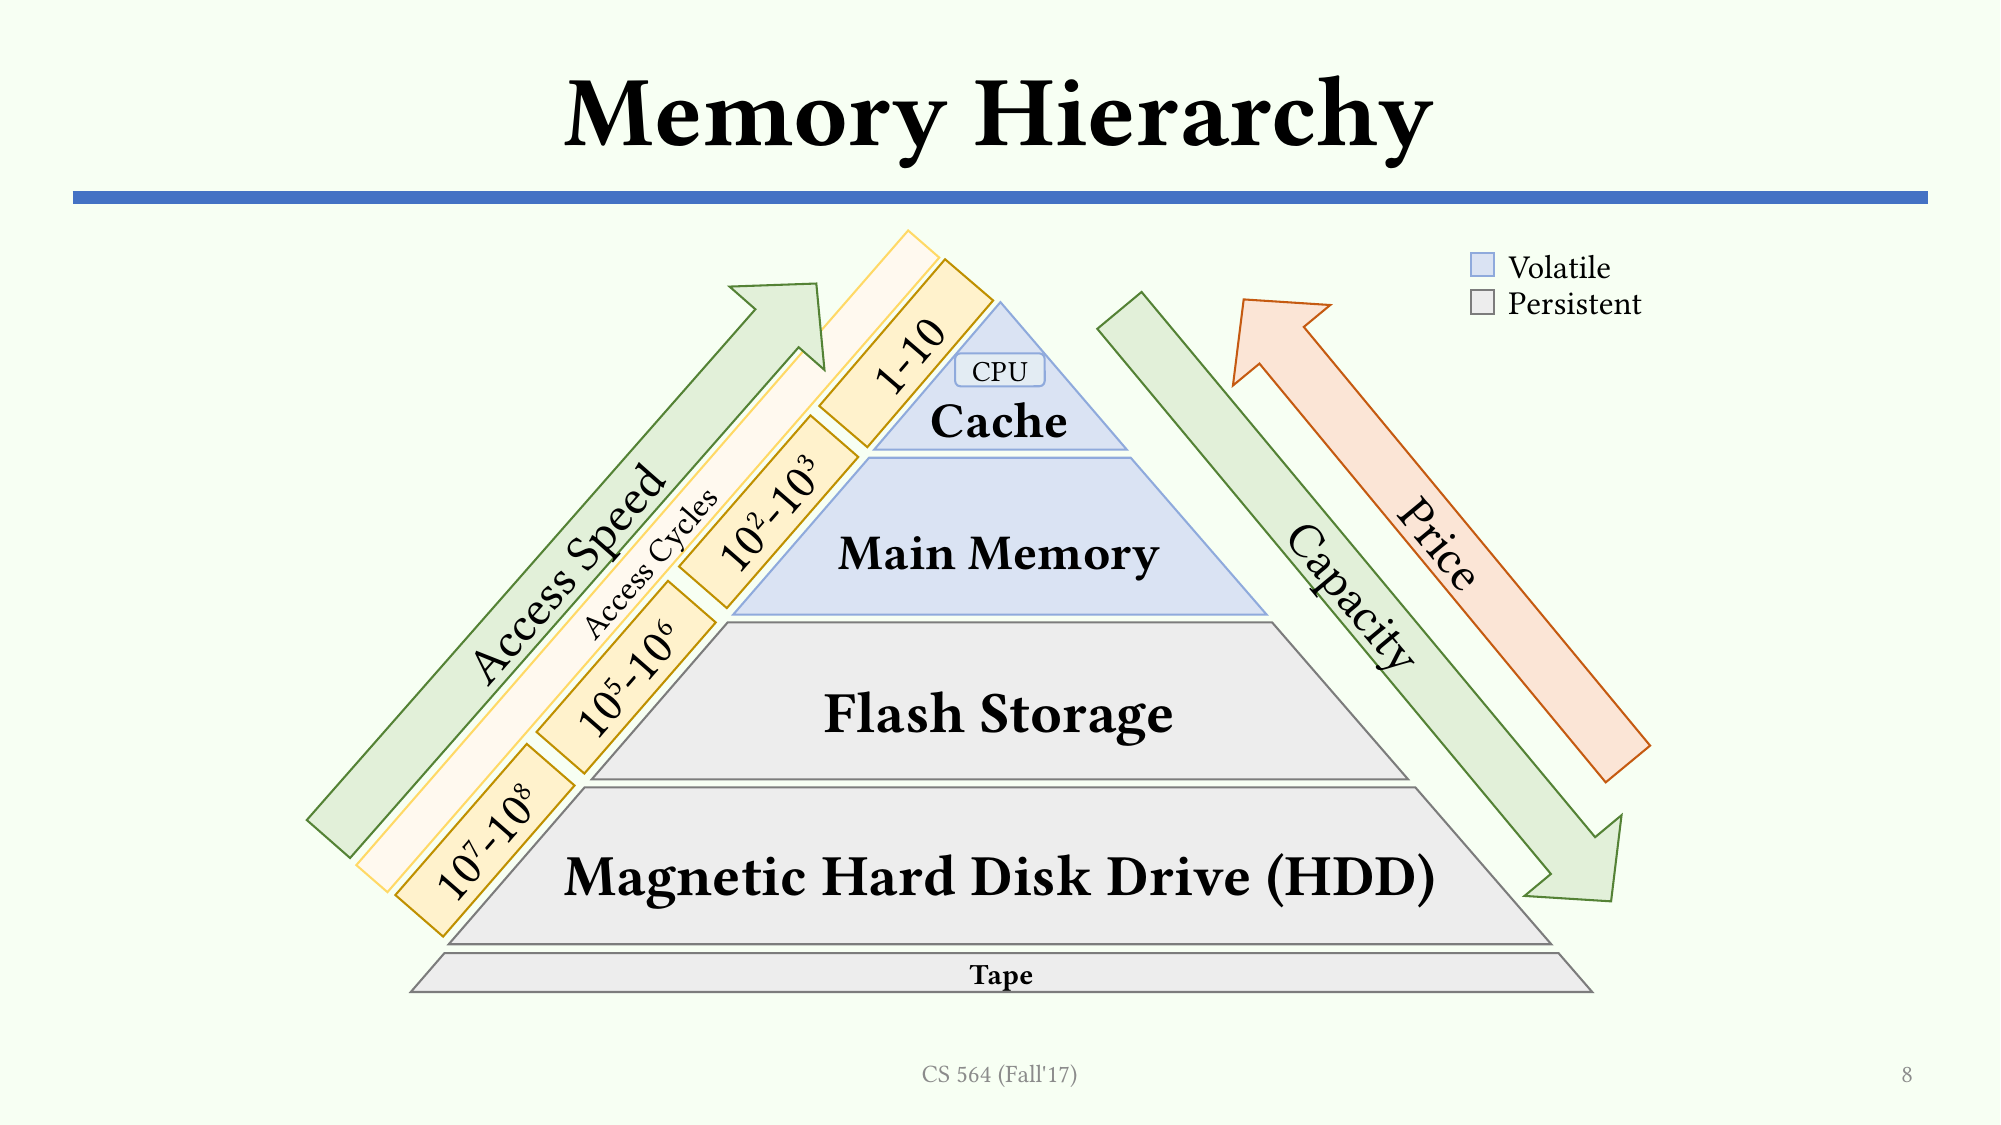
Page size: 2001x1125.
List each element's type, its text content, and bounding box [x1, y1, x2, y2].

title Memory Hierarchy [72, 35, 1928, 192]
text_box [1092, 407, 1130, 451]
text_box 105-106 [535, 579, 718, 776]
slide_number 8 [1412, 1042, 1928, 1103]
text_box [1470, 237, 1677, 330]
text_box Price [1231, 298, 1652, 784]
text_box 102-103 [677, 413, 860, 610]
footer CS 564 (Fall'17) [662, 1042, 1338, 1103]
text_box [871, 408, 908, 451]
text_box Cache [908, 380, 1092, 456]
text_box 107-108 [393, 742, 577, 939]
text_box Magnetic Hard Disk Drive (HDD) [446, 786, 1554, 946]
text_box [932, 300, 1069, 380]
text_box Main Memory [730, 456, 1269, 616]
text_box 1-10 [817, 257, 995, 449]
text_box Flash Storage [589, 621, 1411, 781]
text_box CPU [954, 352, 1046, 380]
text_box Tape [408, 952, 1595, 994]
text_box Access Speed [305, 282, 826, 860]
text_box Access Cycles [354, 229, 941, 894]
text_box Capacity [1095, 290, 1623, 903]
